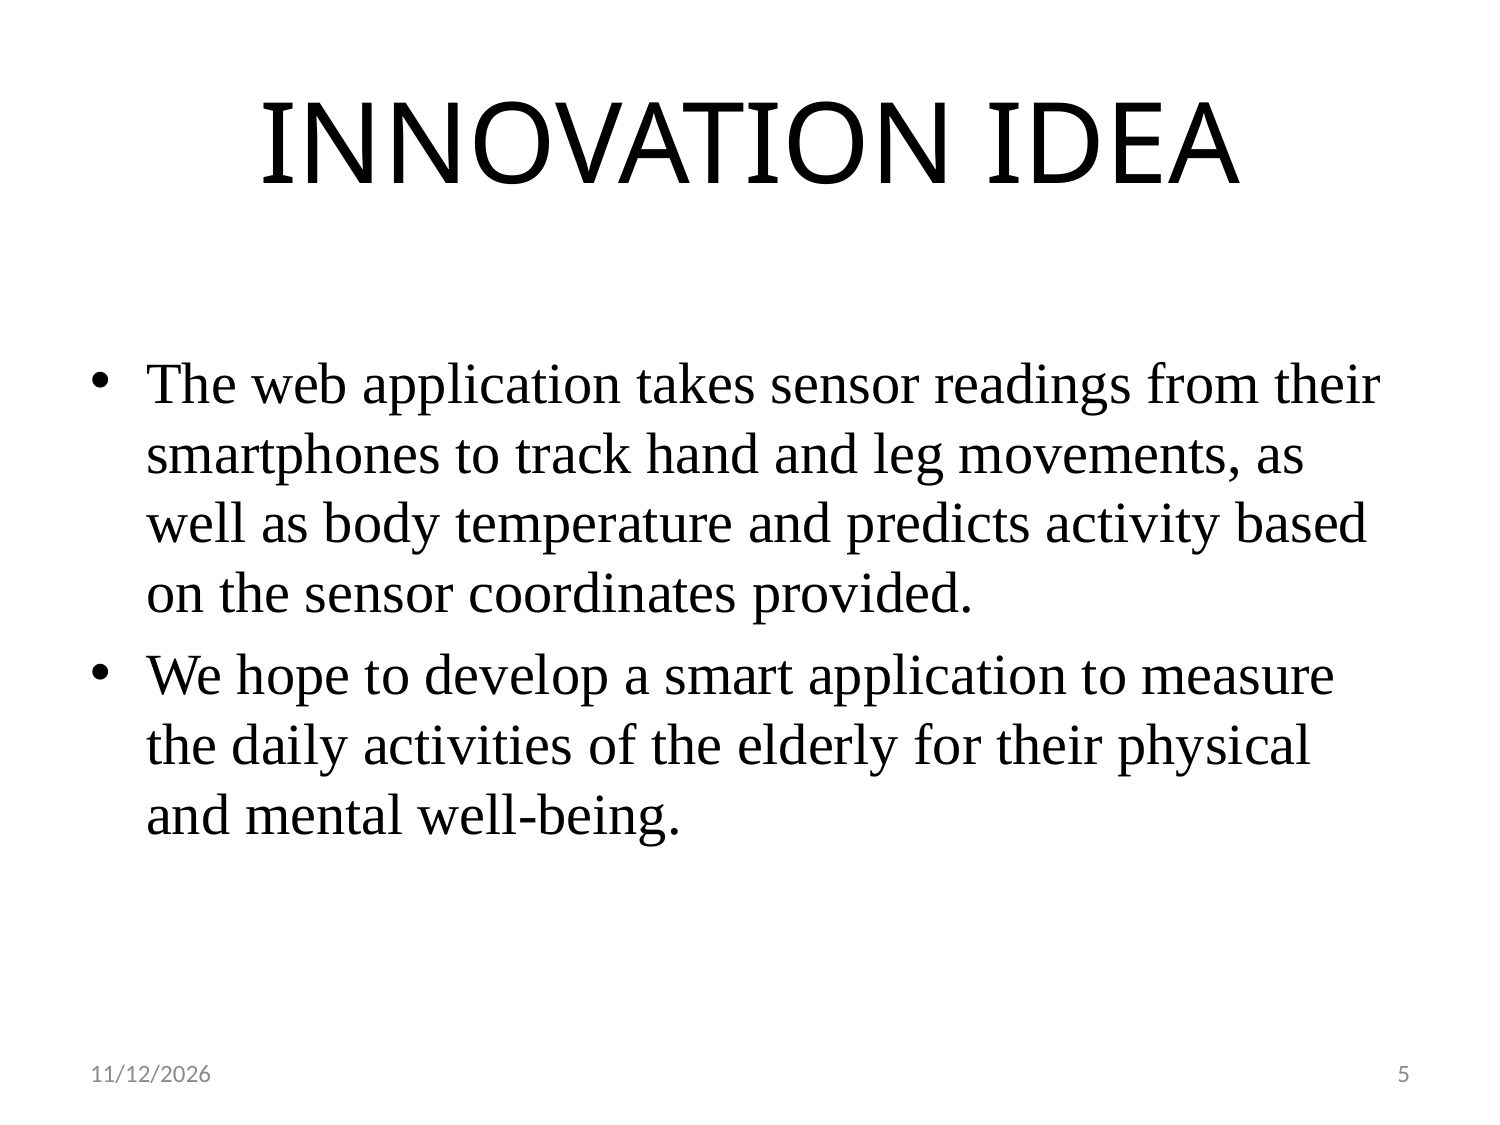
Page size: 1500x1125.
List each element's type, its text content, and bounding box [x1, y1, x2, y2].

title INNOVATION IDEA [75, 45, 1425, 233]
list The web application takes sensor readings from their smartphones to track hand and leg movements, as well as body temperature and predicts activity based on the sensor coordinates provided. We hope to develop a smart application to measure the daily activities of the elderly for their physical and mental well-being. [75, 337, 1425, 1005]
slide_number 5 [1074, 1042, 1425, 1103]
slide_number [75, 1042, 425, 1103]
